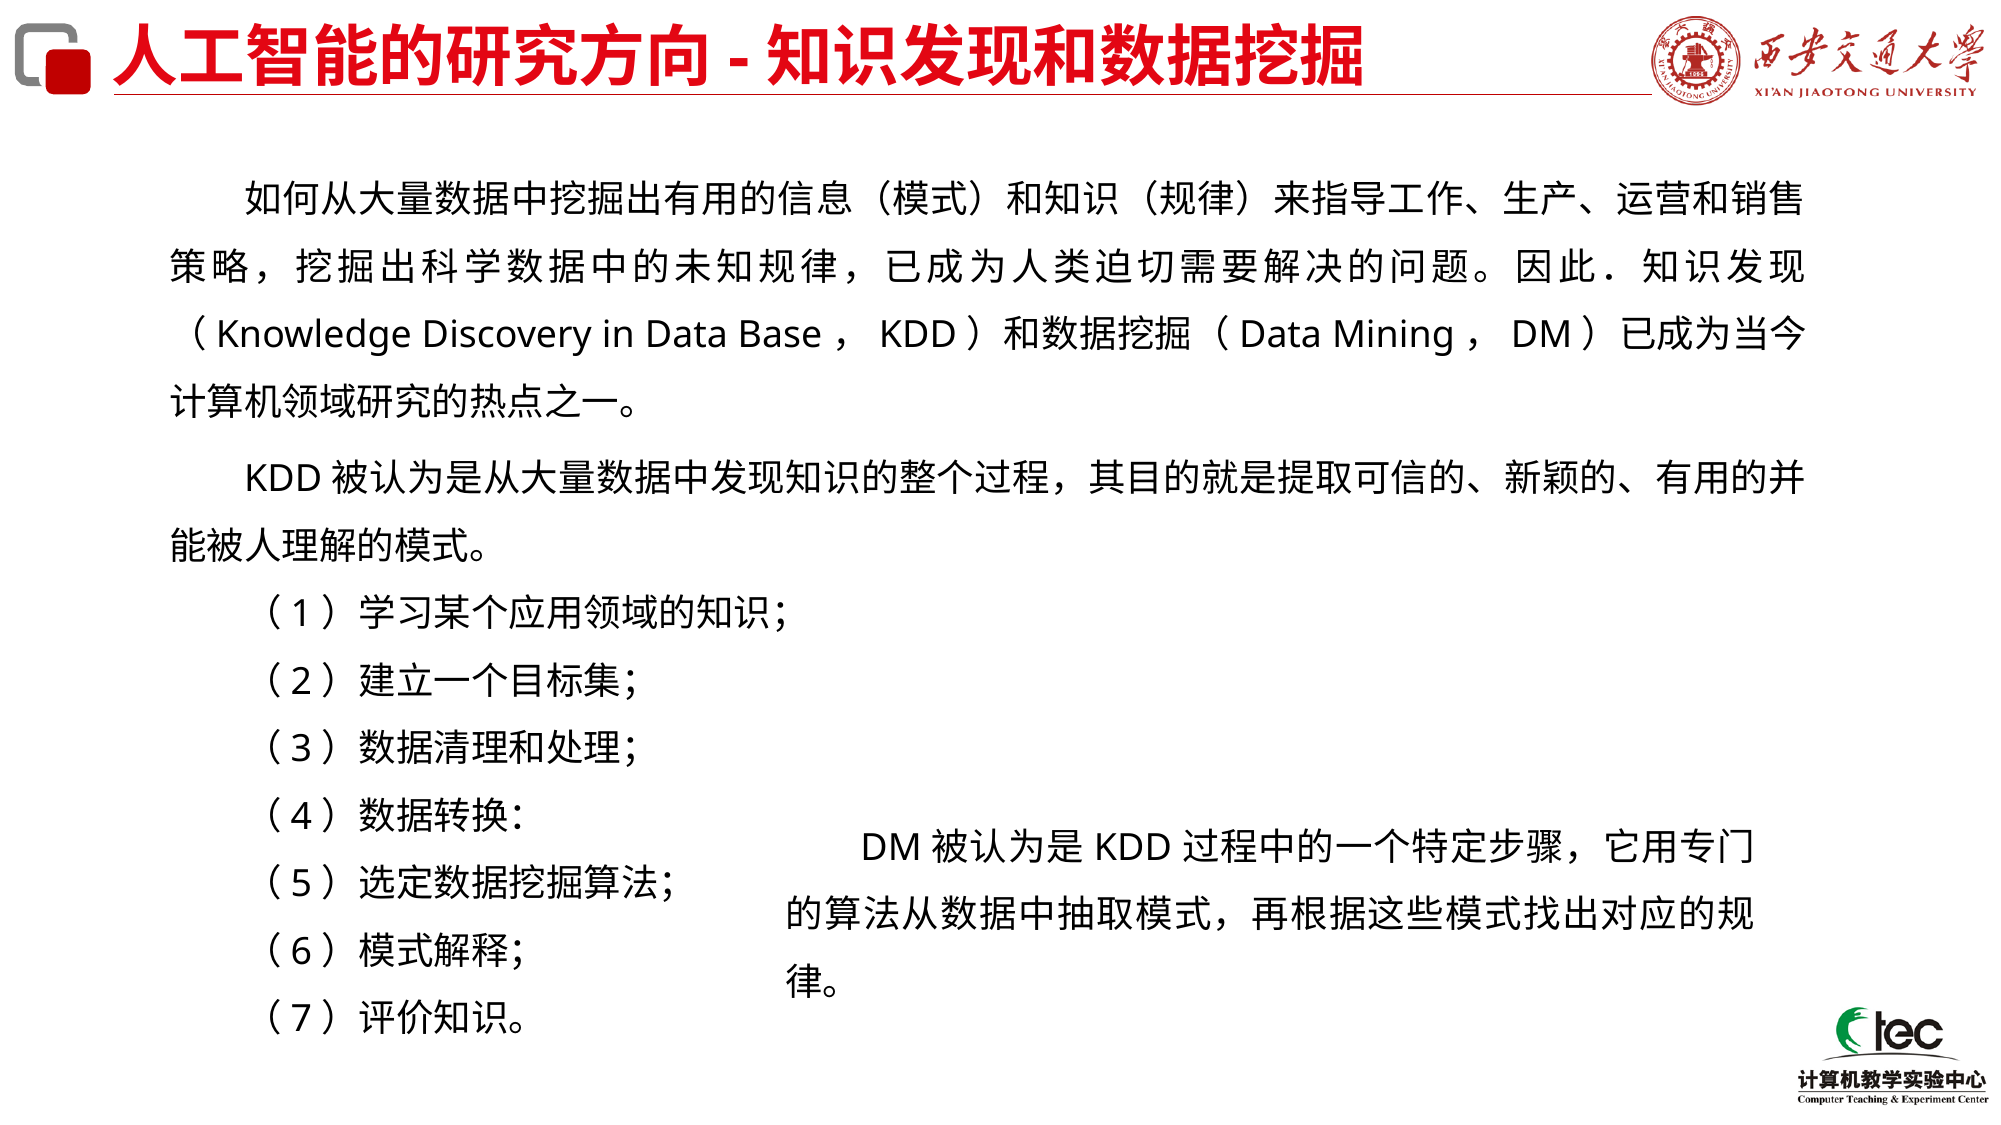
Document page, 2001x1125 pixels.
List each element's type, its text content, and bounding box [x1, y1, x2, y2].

text_box KDD被认为是从大量数据中发现知识的整个过程，其目的就是提取可信的、新颖的、有用的并能被人理解的模式。 （1）学习某个应用领域的知识； （2）建立一个目标集； （3）数据清理和处理； （4）数据转换： （5）选定数据挖掘算法； （6）模式解释； （7）评价知识。 [154, 424, 1823, 1047]
picture [1647, 12, 1995, 109]
text_box 如何从大量数据中挖掘出有用的信息（模式）和知识（规律）来指导工作、生产、运营和销售策略，挖掘出科学数据中的未知规律，已成为人类迫切需要解决的问题。因此．知识发现（Knowledge Discovery in Data Base，KDD）和数据挖掘（Data Mining，DM）已成为当今计算机领域研究的热点之一。 [154, 145, 1823, 424]
picture [1788, 993, 2000, 1125]
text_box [19, 27, 91, 95]
text_box 人工智能的研究方向-知识发现和数据挖掘 [97, 6, 1382, 102]
